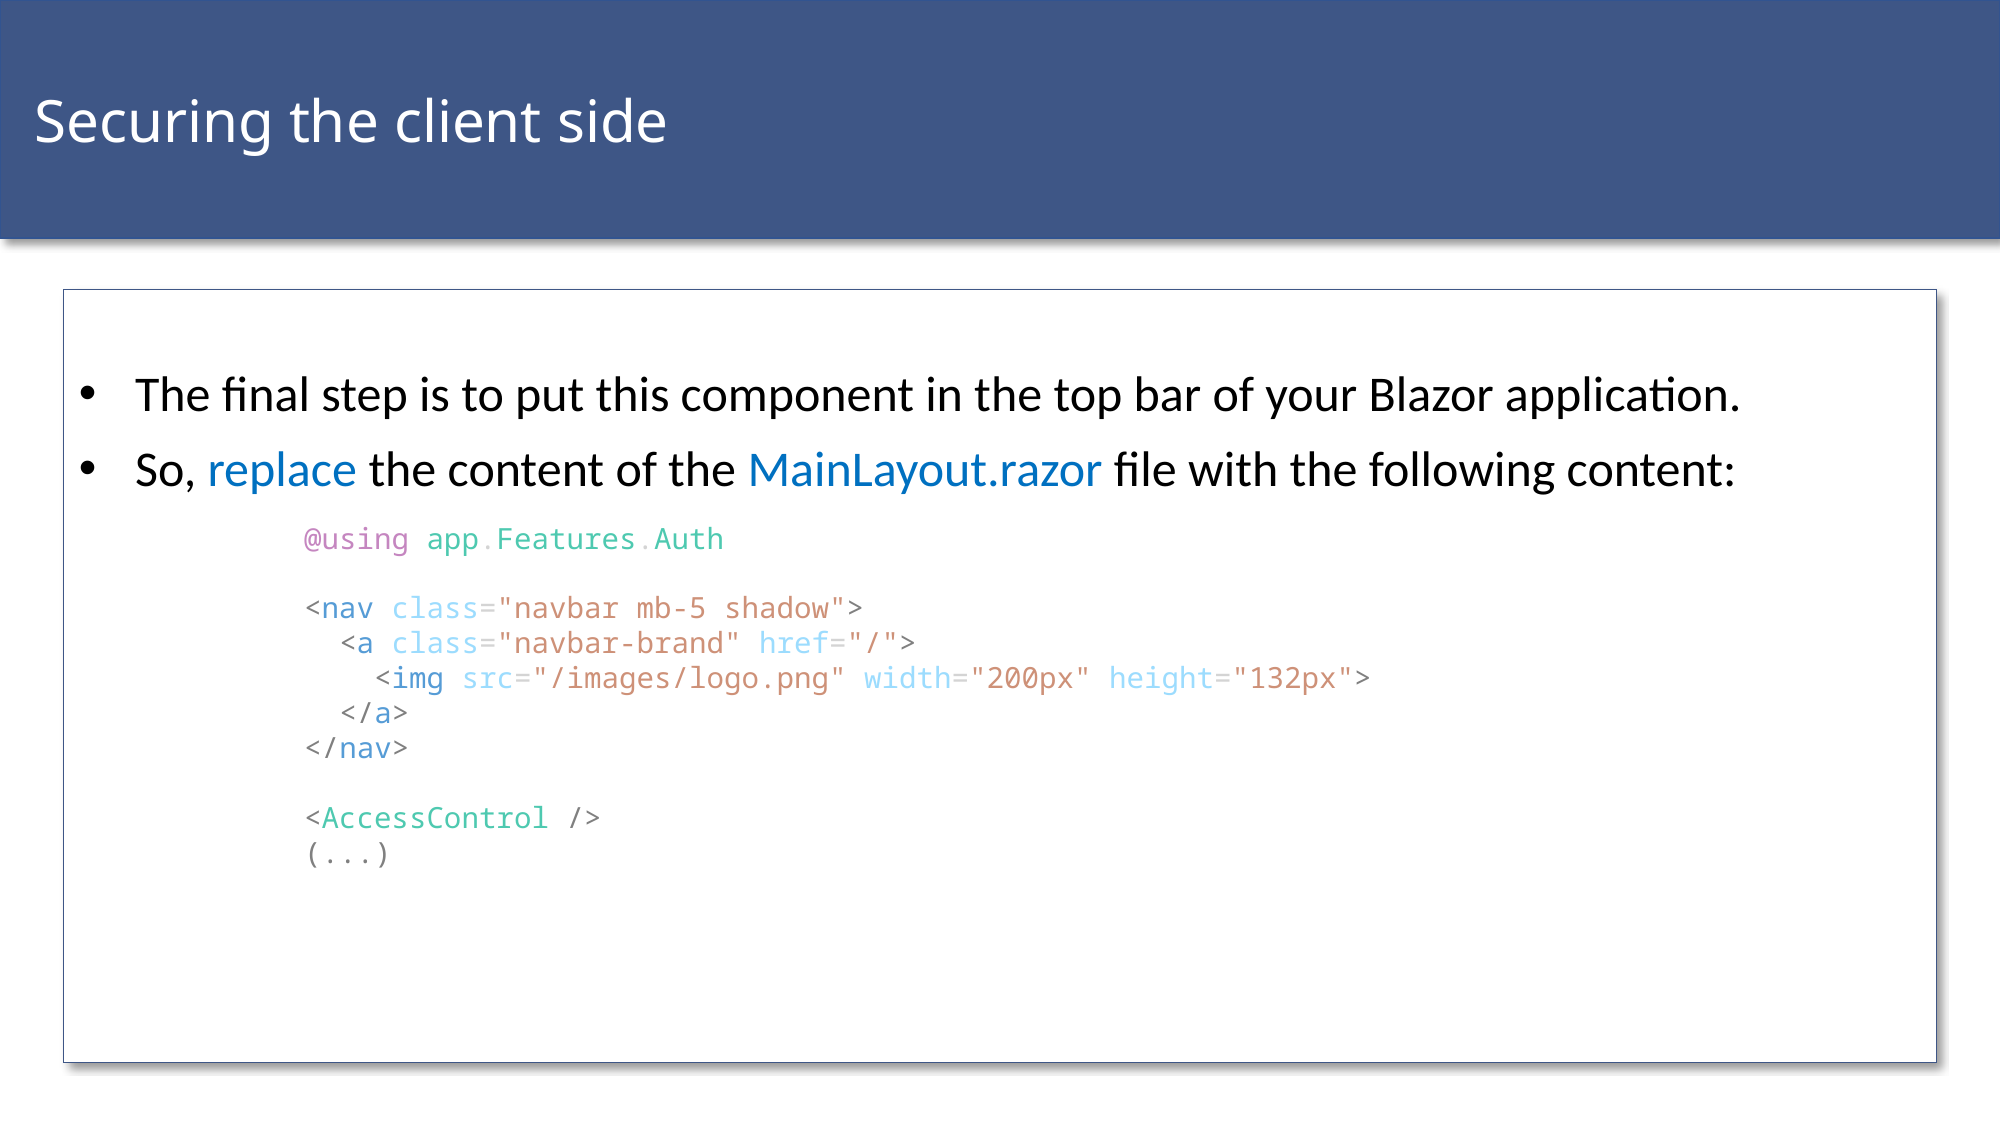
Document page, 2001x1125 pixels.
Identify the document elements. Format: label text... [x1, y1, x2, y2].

text_box @using app.Features.Auth <nav class="navbar mb-5 shadow"> <a class="navbar-brand" href="/"> <img src="/images/logo.png" width="200px" height="132px"> </a> </nav> <AccessControl /> (...) [289, 512, 1711, 877]
text_box The final step is to put this component in the top bar of your Blazor application. So, replace the content of the MainLayout.razor file with the following content: [63, 289, 1937, 1063]
text_box Securing the client side [0, 0, 2000, 239]
